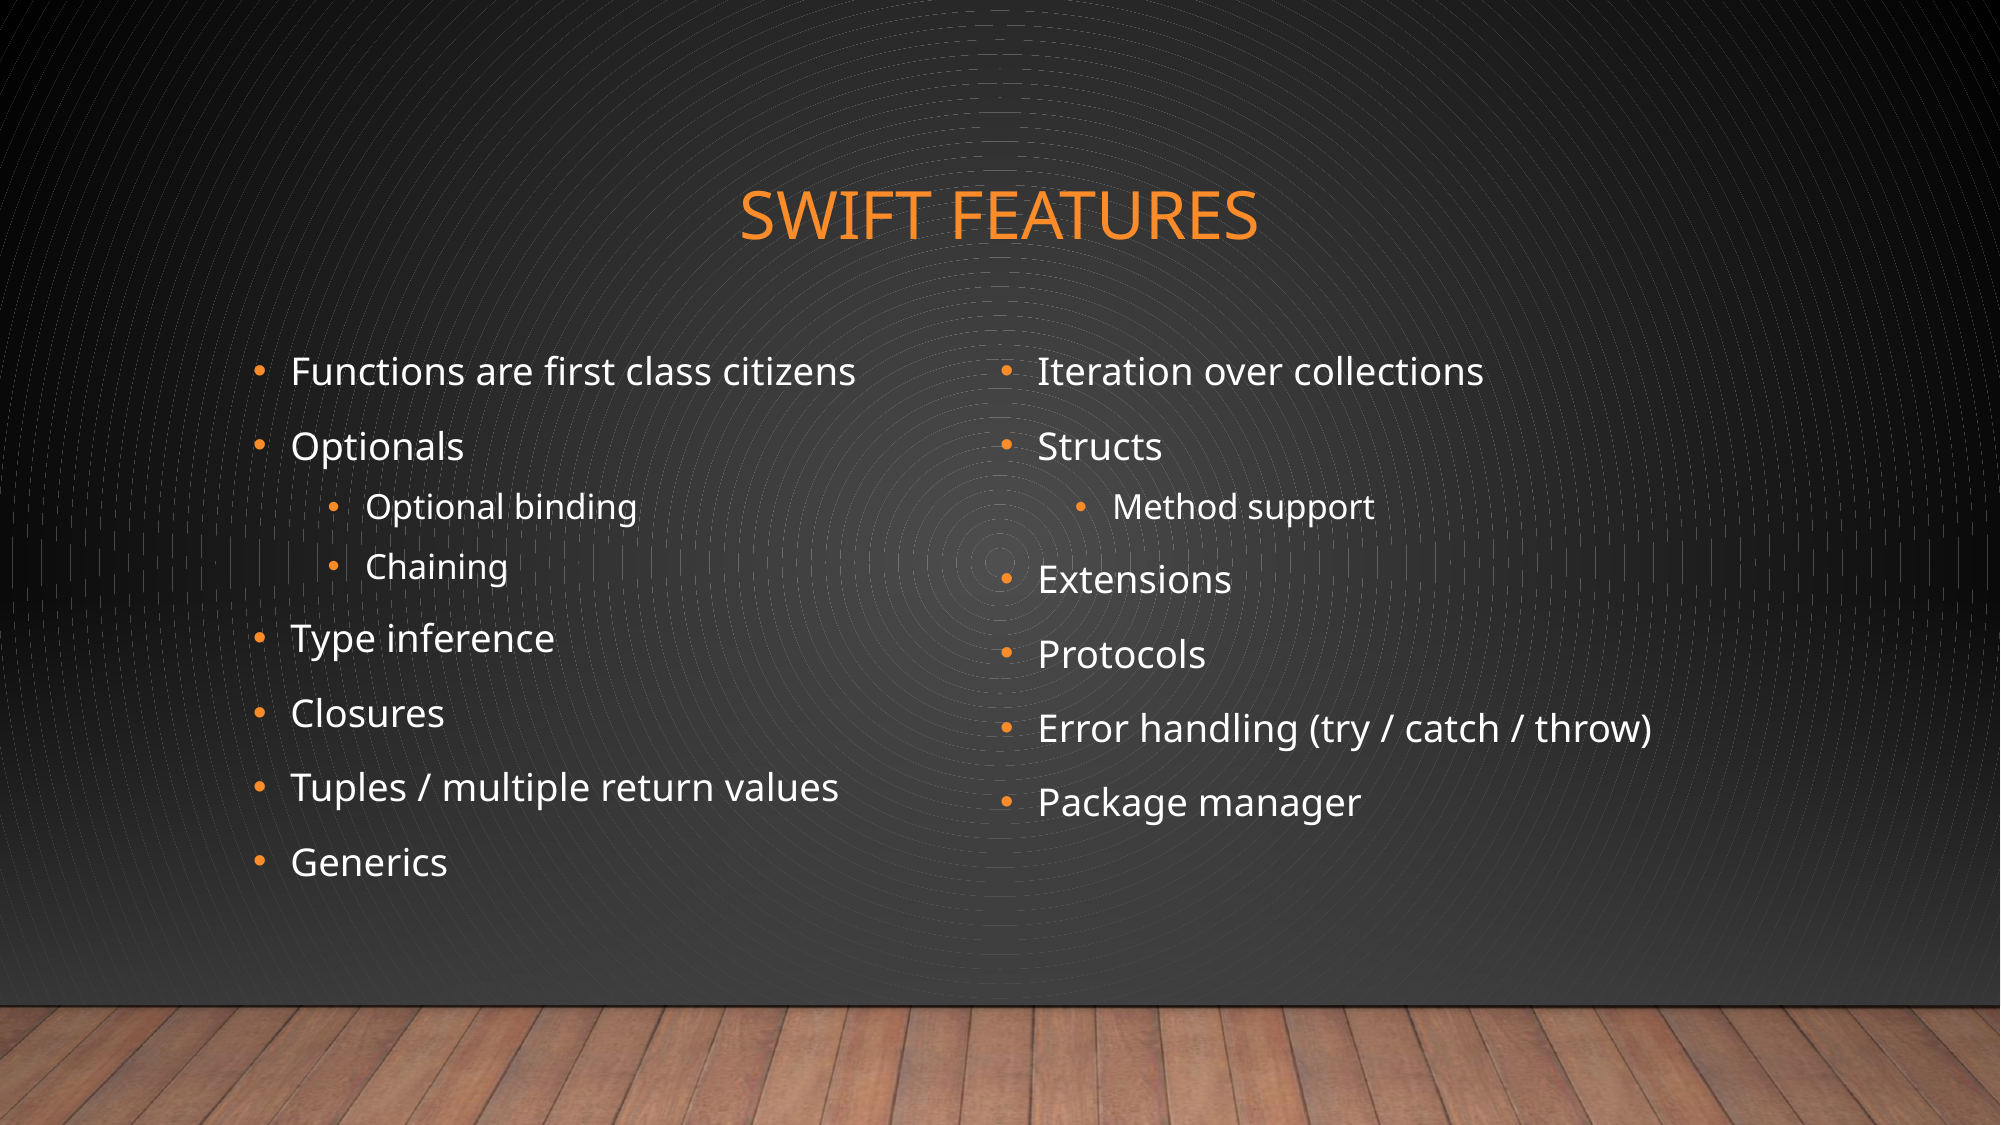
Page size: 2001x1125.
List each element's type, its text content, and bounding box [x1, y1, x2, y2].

title Swift features [238, 131, 1763, 305]
list Functions are first class citizens Optionals Optional binding Chaining Type inference Closures Tuples / multiple return values Generics Iteration over collections Structs Method support Extensions Protocols Error handling (try / catch / throw) Package manager [238, 330, 1763, 897]
picture [0, 1005, 2000, 1125]
